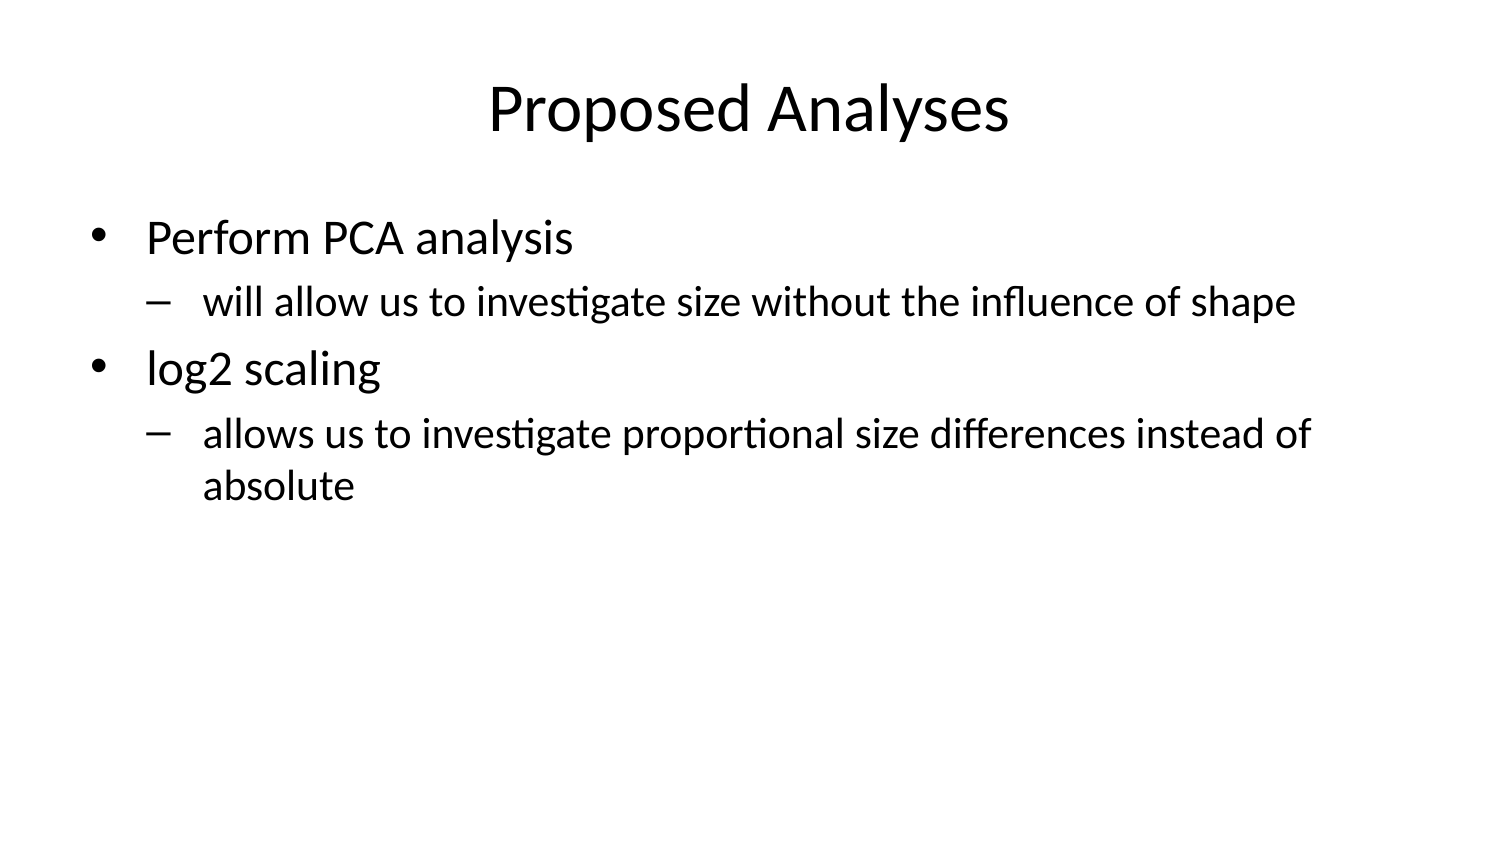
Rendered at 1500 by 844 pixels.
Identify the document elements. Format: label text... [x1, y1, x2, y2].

list Perform PCA analysis will allow us to investigate size without the influence of shape log2 scaling allows us to investigate proportional size differences instead of absolute [75, 196, 1425, 754]
title Proposed Analyses [75, 33, 1425, 175]
